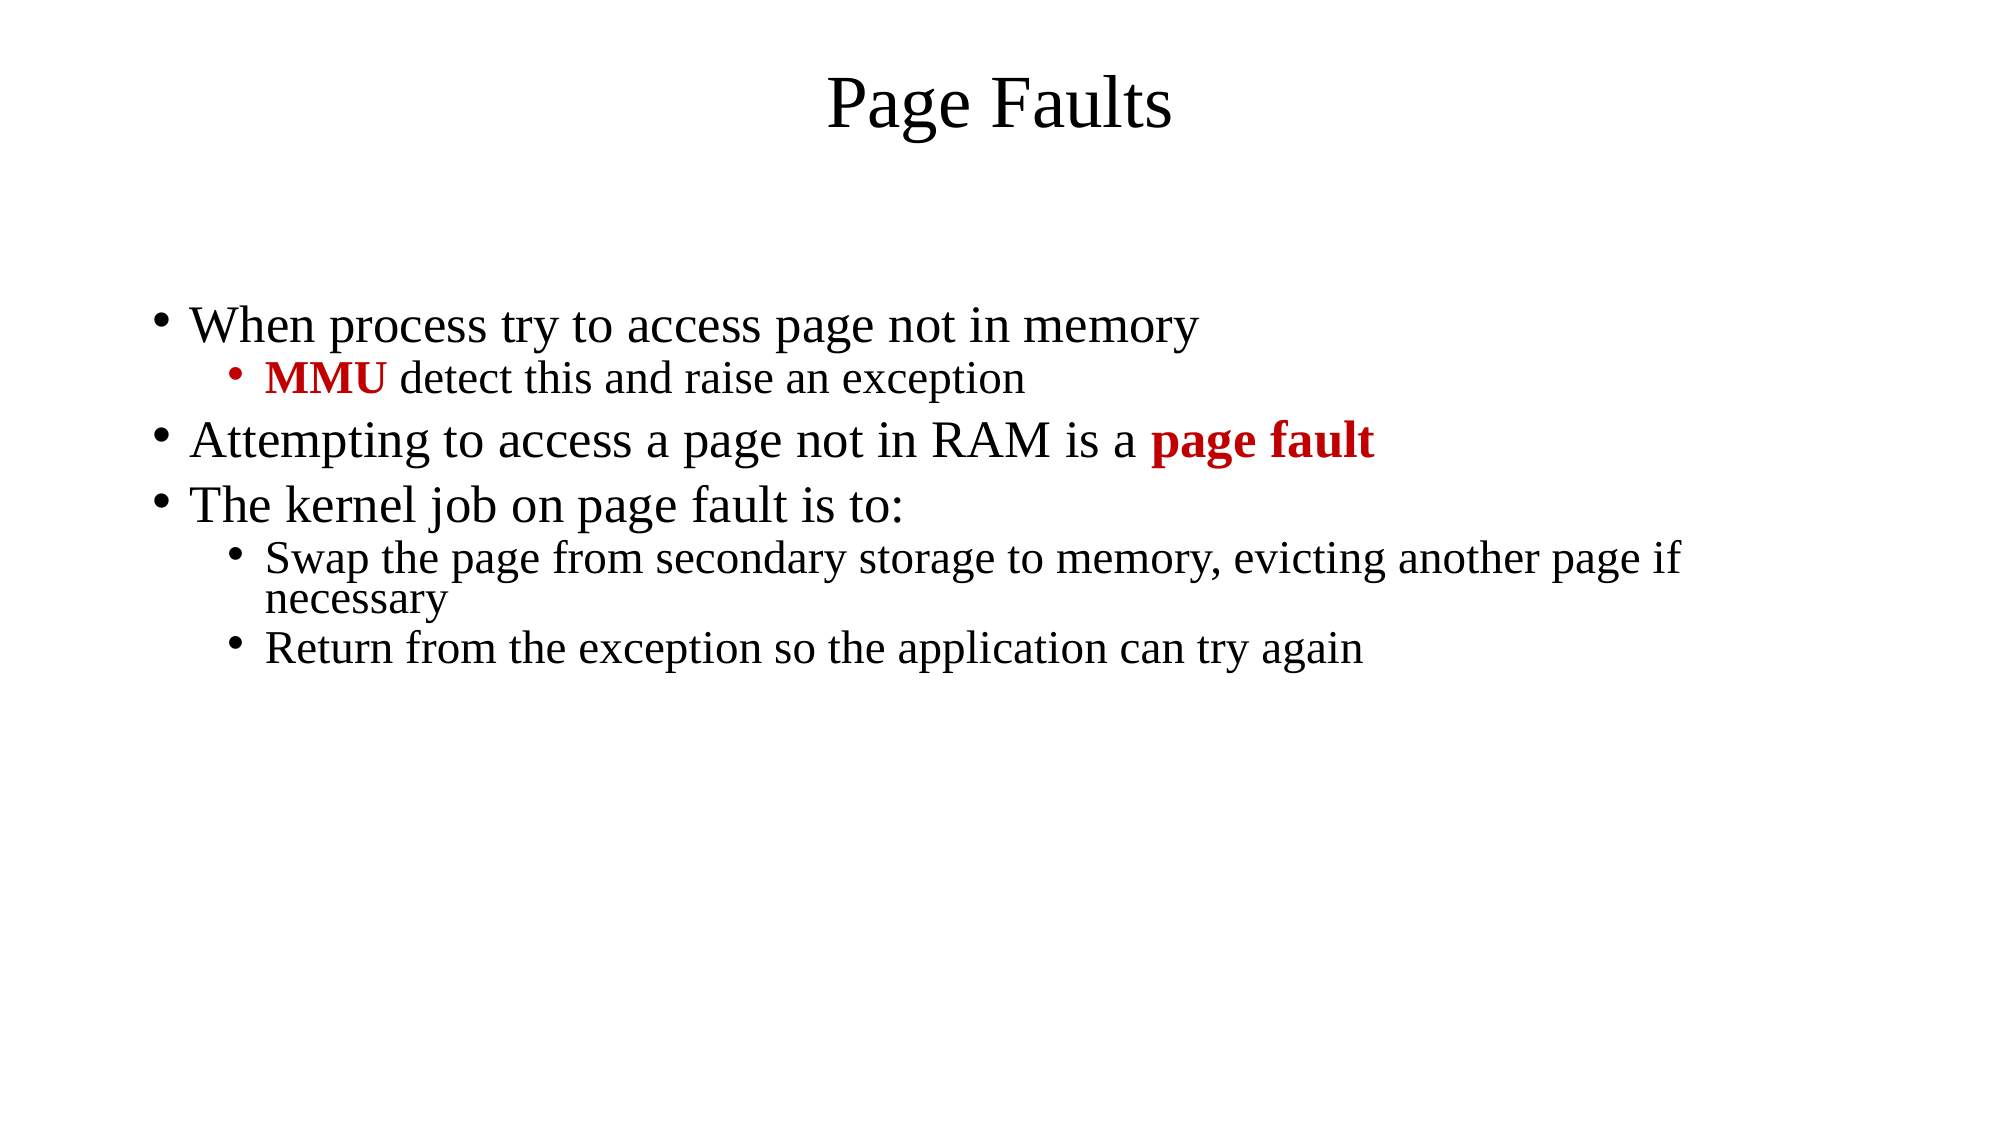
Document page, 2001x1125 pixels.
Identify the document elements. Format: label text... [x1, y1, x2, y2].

title Page Faults [137, 20, 1863, 187]
list When process try to access page not in memory MMU detect this and raise an exception Attempting to access a page not in RAM is a page fault The kernel job on page fault is to: Swap the page from secondary storage to memory, evicting another page if necessary Return from the exception so the application can try again [137, 299, 1863, 1014]
